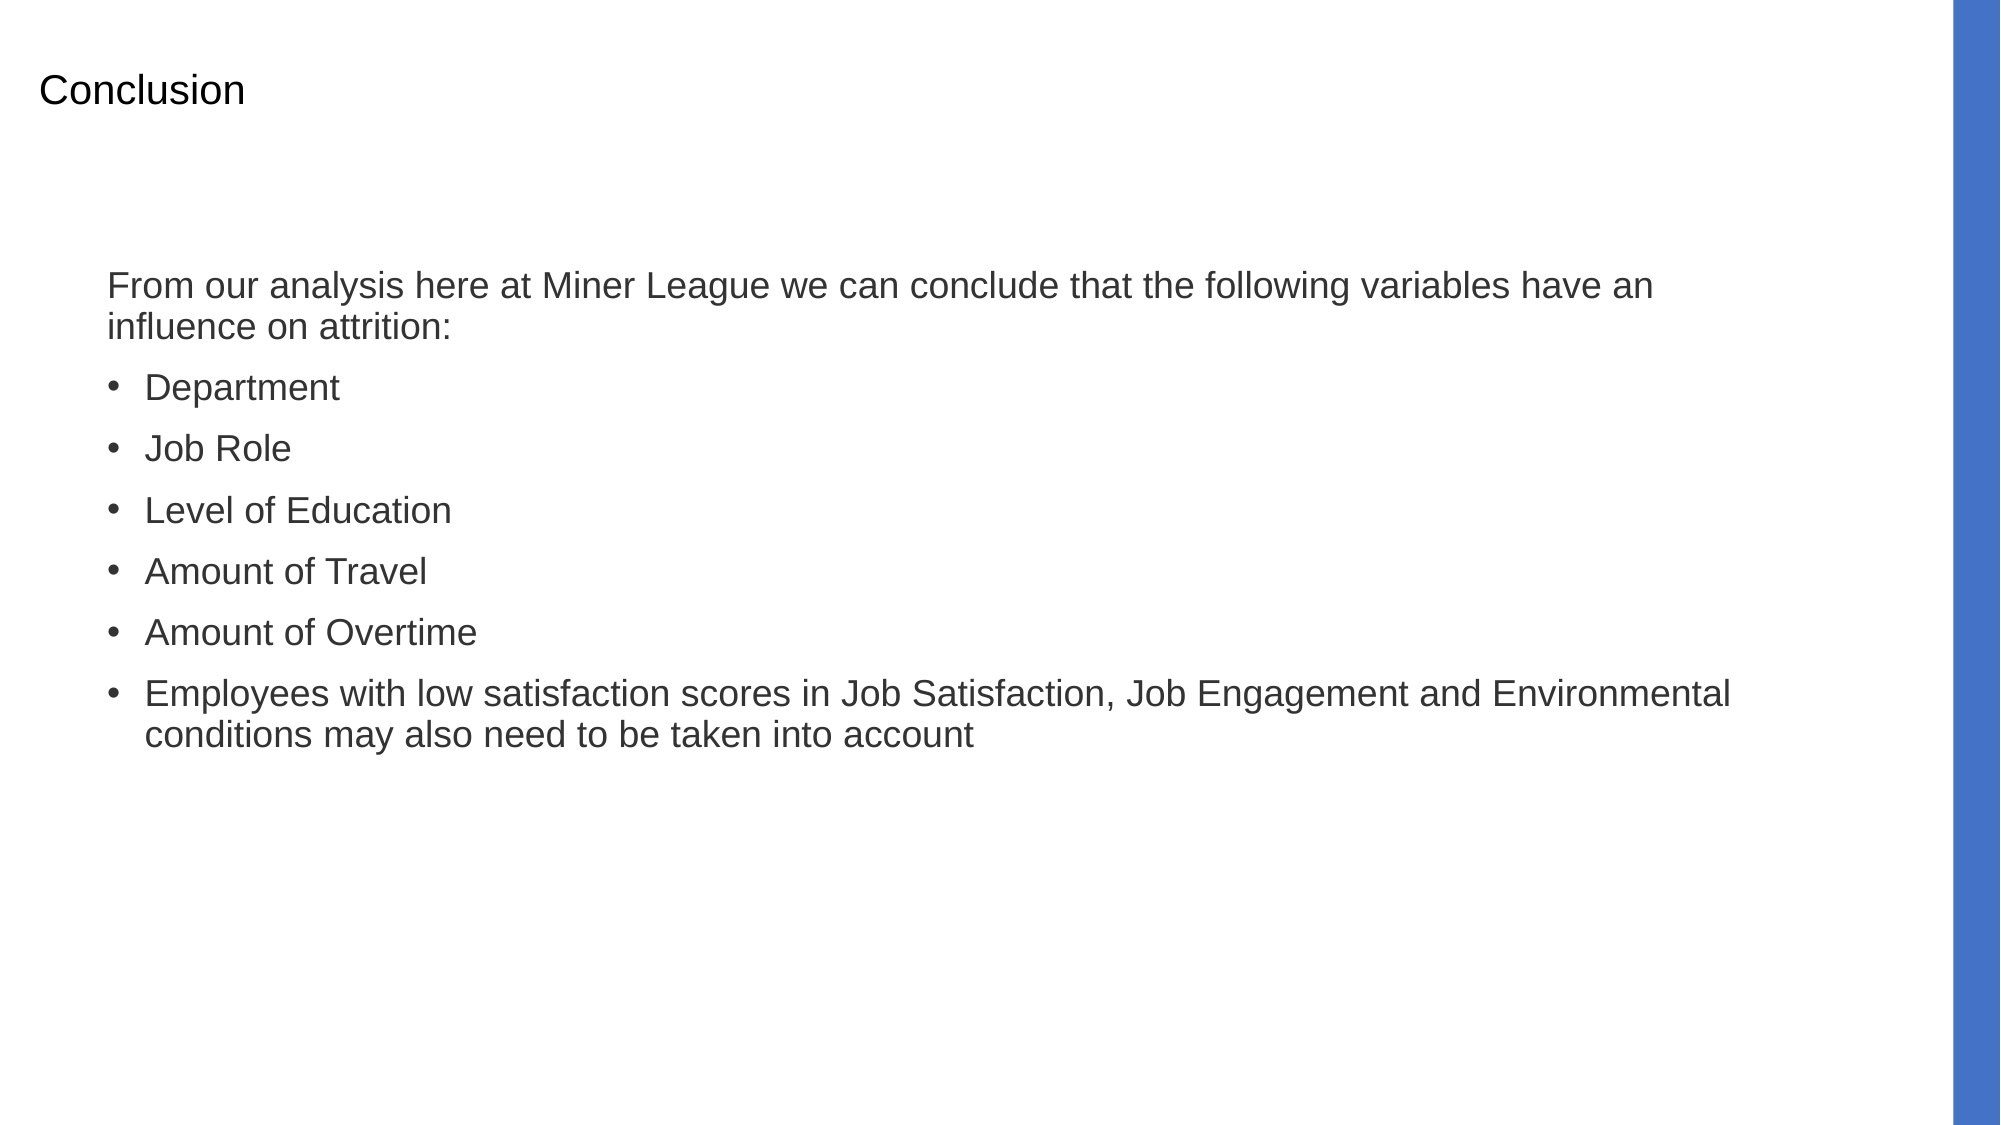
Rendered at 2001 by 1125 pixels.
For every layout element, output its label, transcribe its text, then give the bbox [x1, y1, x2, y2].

text_box Conclusion [23, 21, 1919, 161]
list From our analysis here at Miner League we can conclude that the following variables have an influence on attrition: Department Job Role Level of Education Amount of Travel Amount of Overtime Employees with low satisfaction scores in Job Satisfaction, Job Engagement and Environmental conditions may also need to be taken into account [92, 258, 1818, 973]
